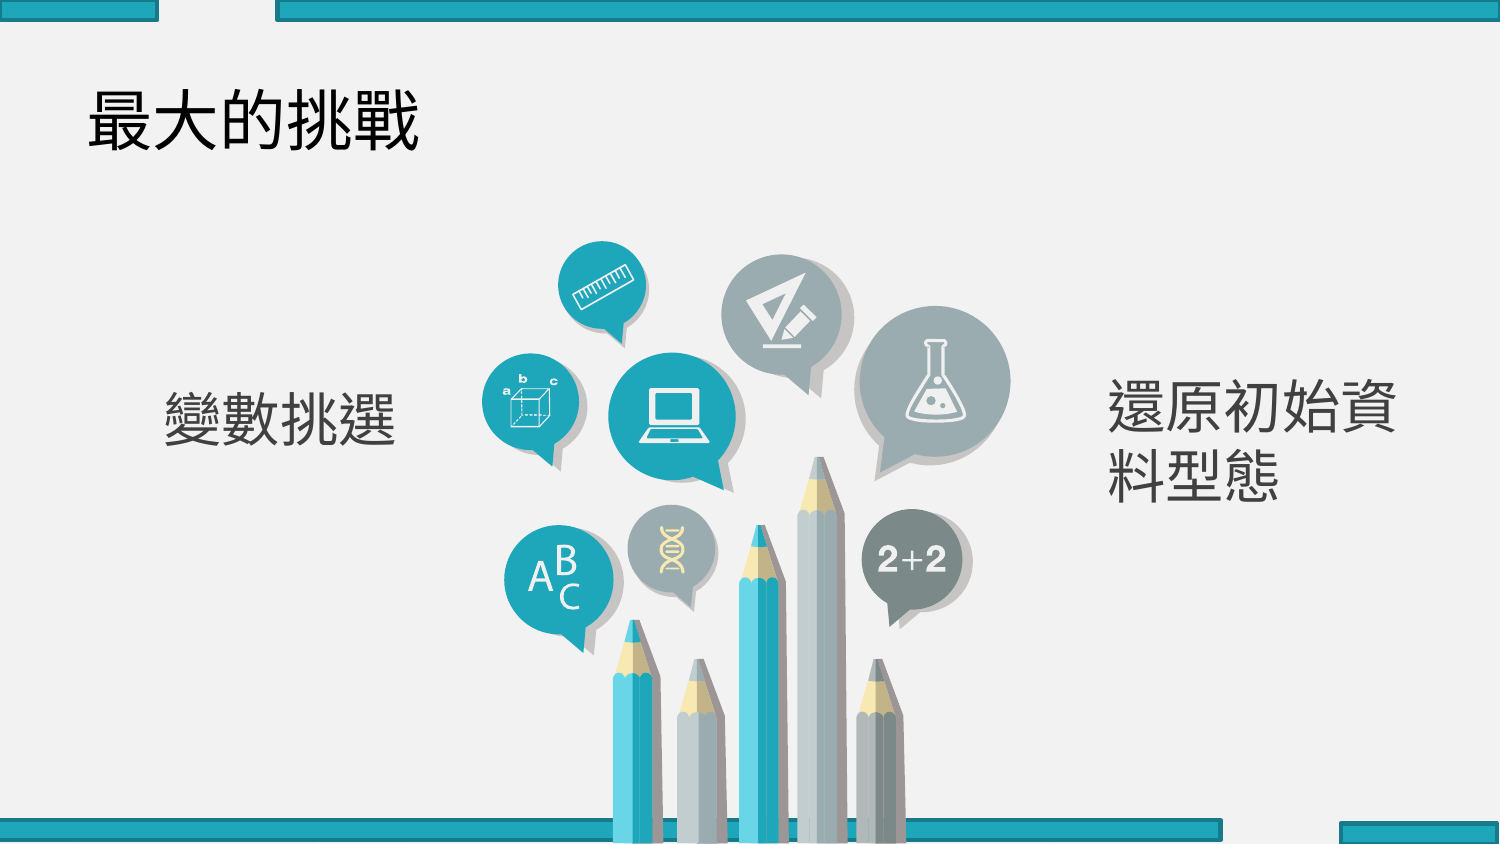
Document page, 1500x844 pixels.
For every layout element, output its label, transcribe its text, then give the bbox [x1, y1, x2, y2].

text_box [481, 353, 588, 472]
text_box [275, 0, 1500, 22]
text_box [627, 504, 719, 613]
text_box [612, 621, 664, 844]
text_box [0, 818, 607, 842]
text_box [676, 658, 728, 844]
text_box 變數挑選 [148, 376, 476, 461]
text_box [557, 240, 650, 349]
text_box [1339, 821, 1499, 844]
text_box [503, 524, 625, 656]
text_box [721, 254, 855, 399]
text_box [910, 818, 1223, 842]
text_box [0, 0, 159, 22]
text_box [738, 524, 790, 844]
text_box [856, 658, 907, 844]
text_box 最大的挑戰 [67, 67, 753, 159]
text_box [849, 298, 1019, 482]
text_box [861, 508, 974, 630]
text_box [600, 344, 751, 494]
text_box 還原初始資料型態 [1092, 362, 1447, 518]
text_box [797, 456, 848, 844]
